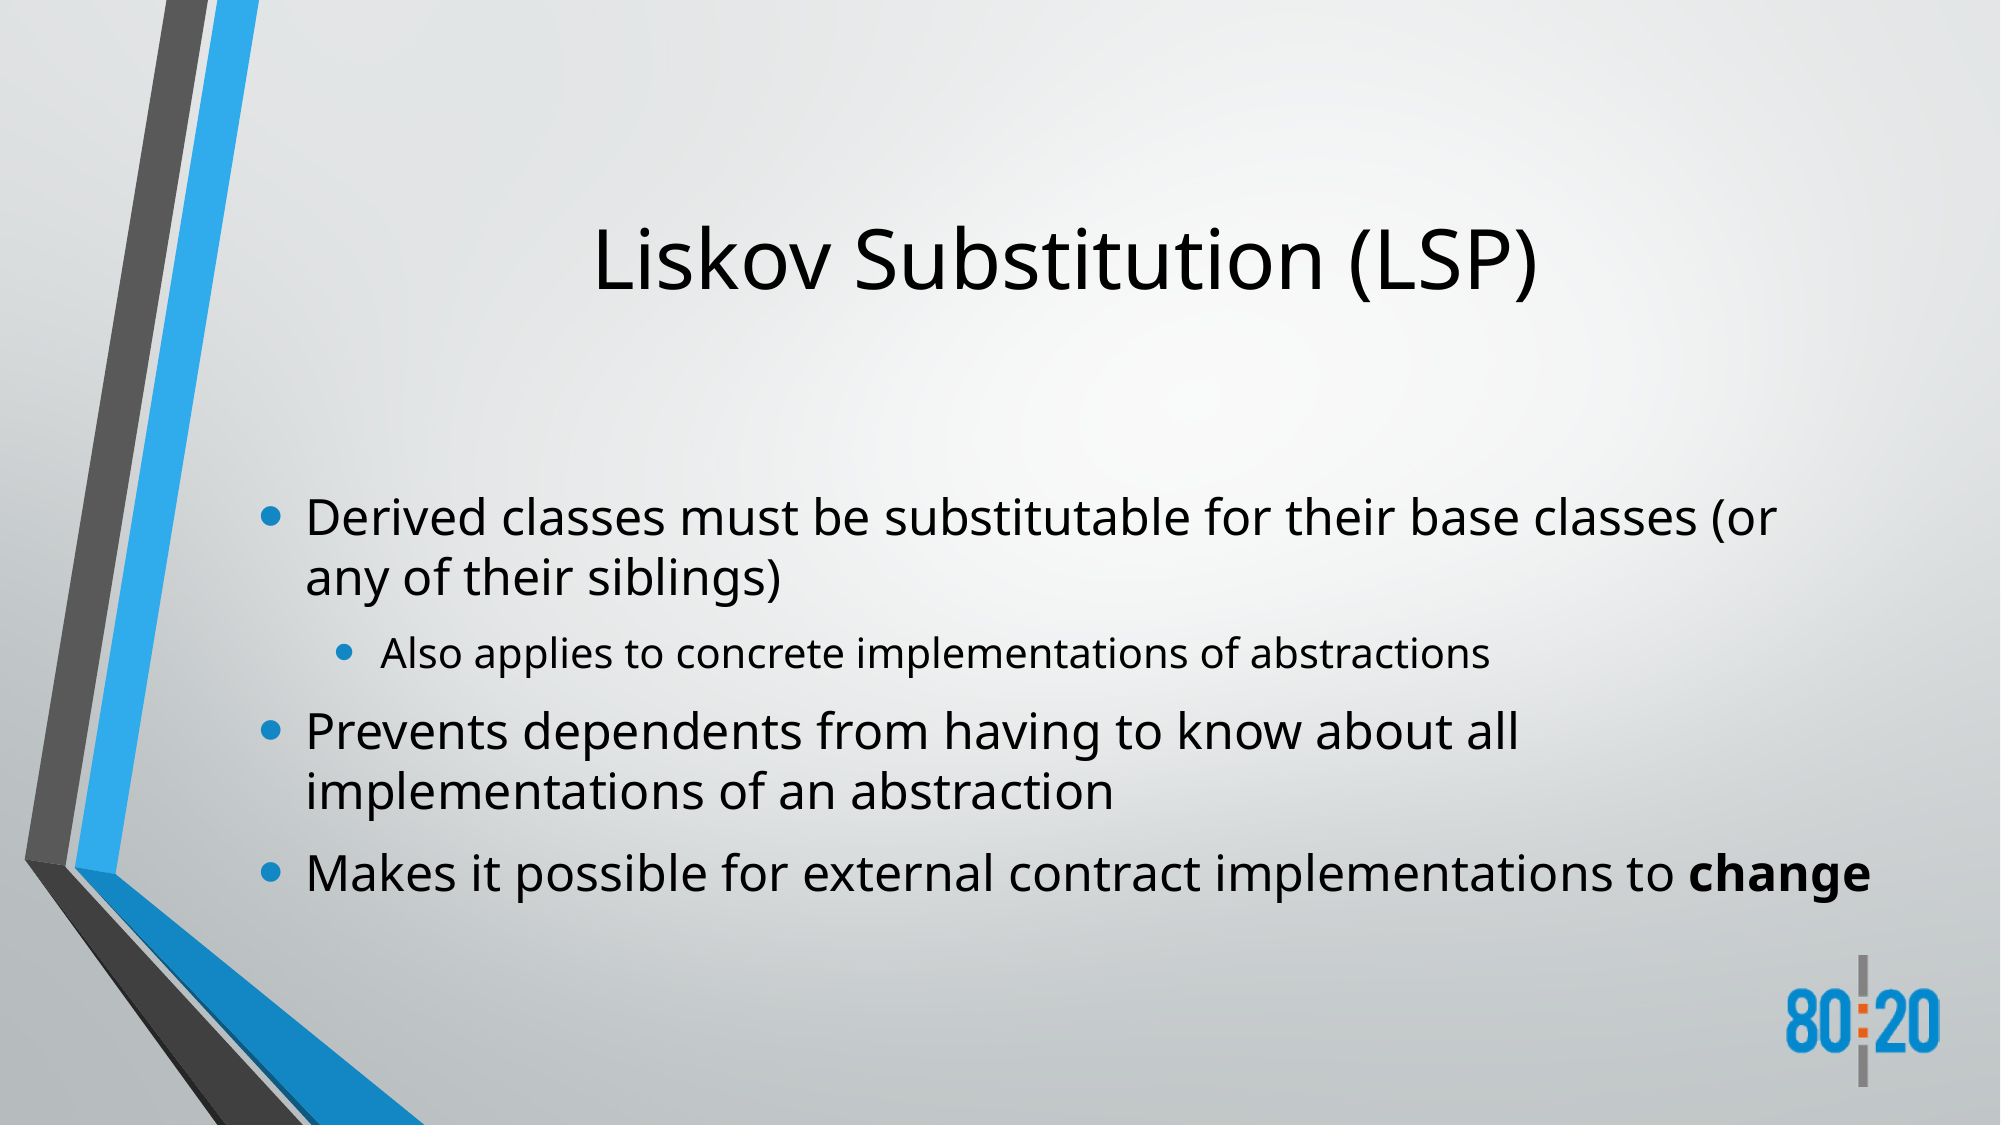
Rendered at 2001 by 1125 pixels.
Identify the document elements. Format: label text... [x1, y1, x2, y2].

picture [1786, 955, 1940, 1087]
list Derived classes must be substitutable for their base classes (or any of their siblings) Also applies to concrete implementations of abstractions Prevents dependents from having to know about all implementations of an abstraction Makes it possible for external contract implementations to change [243, 437, 1887, 950]
title Liskov Substitution (LSP) [243, 112, 1887, 400]
